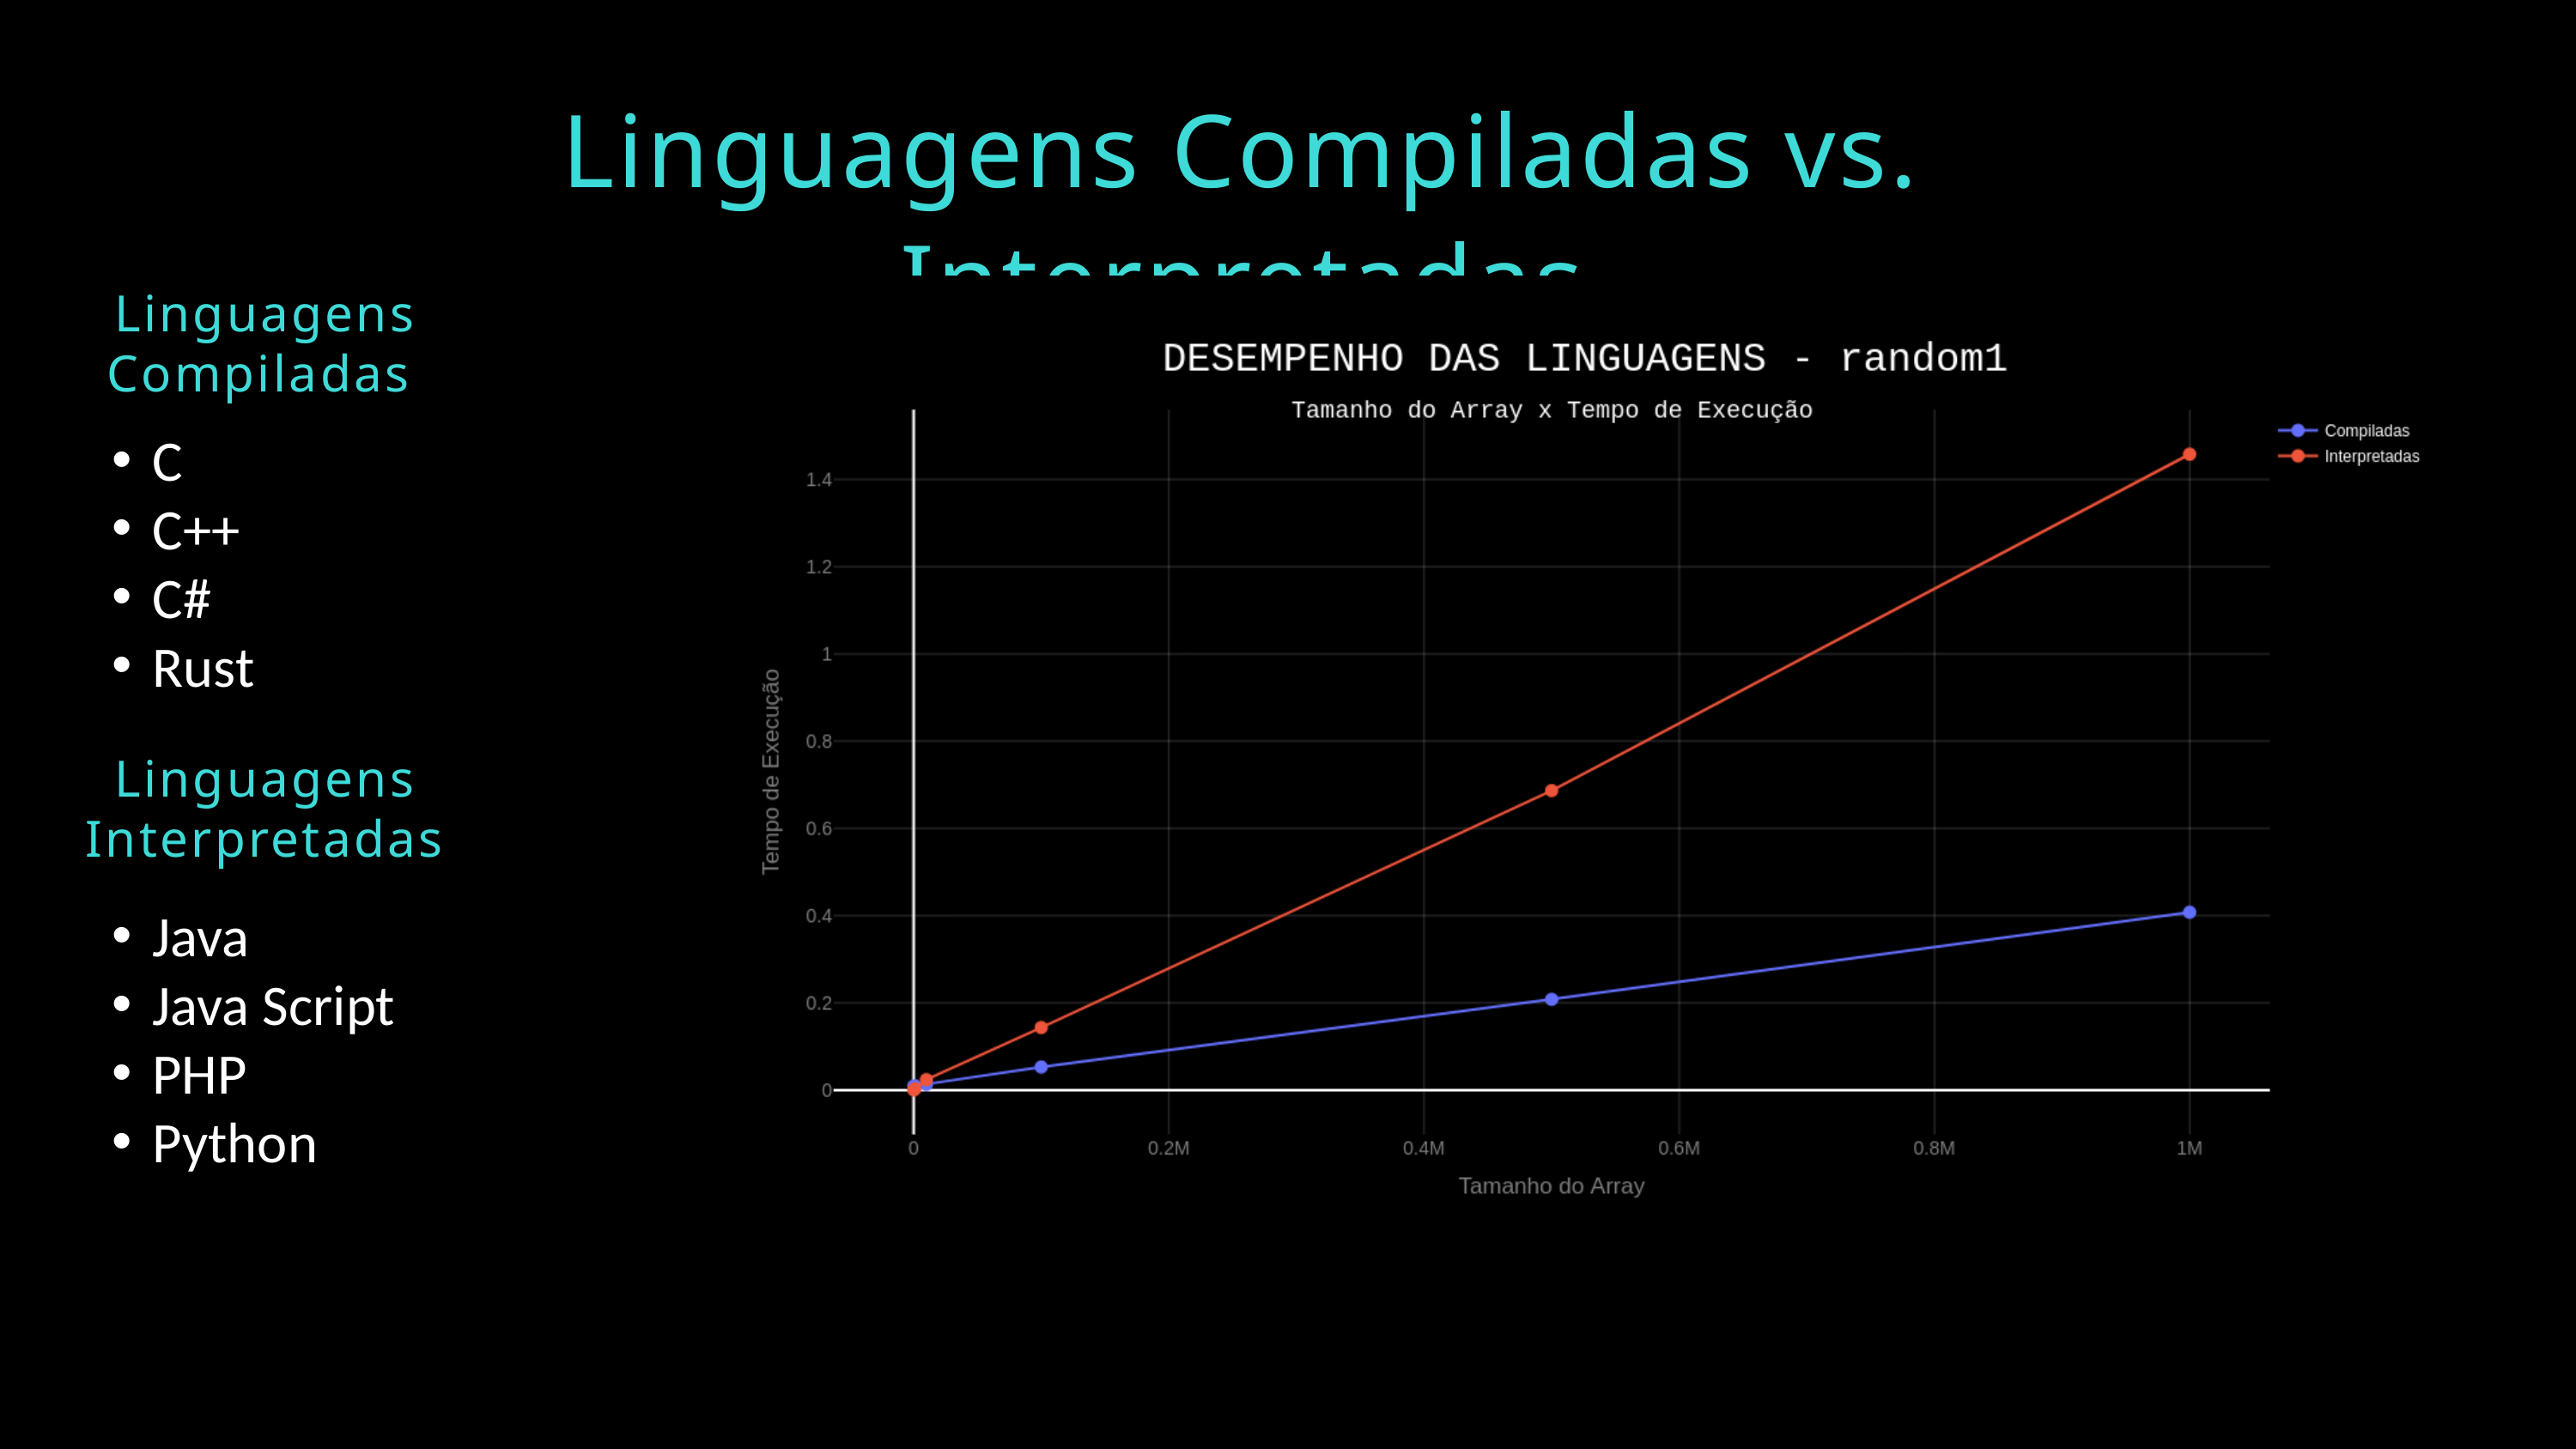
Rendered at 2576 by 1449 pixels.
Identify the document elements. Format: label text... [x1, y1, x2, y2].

text_box C C++ C# Rust [99, 417, 460, 705]
text_box Linguagens Compiladas [71, 276, 460, 409]
text_box Linguagens Interpretadas [71, 740, 460, 874]
text_box Linguagens Compiladas vs. Interpretadas [214, 76, 2270, 339]
picture [726, 275, 2445, 1242]
text_box Java Java Script PHP Python [99, 893, 567, 1181]
